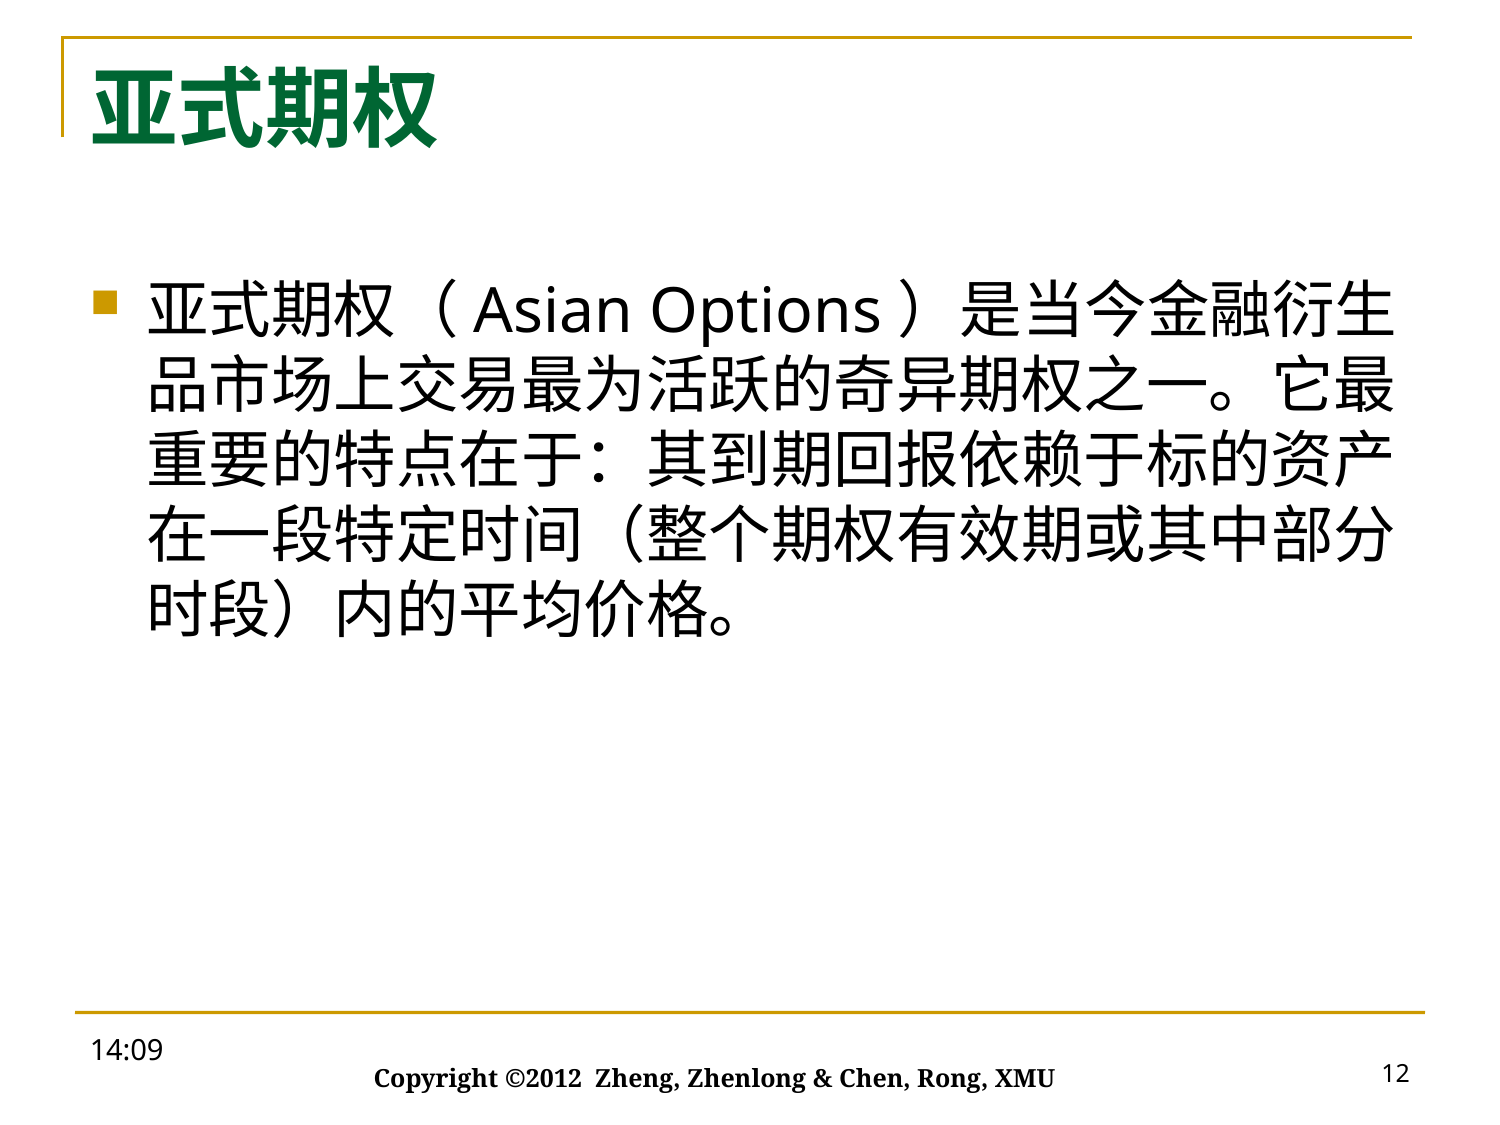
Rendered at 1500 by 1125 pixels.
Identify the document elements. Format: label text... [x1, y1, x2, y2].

slide_number 12 [1074, 1023, 1426, 1100]
title 亚式期权 [74, 45, 1426, 233]
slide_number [75, 1024, 269, 1100]
list 亚式期权（Asian Options）是当今金融衍生品市场上交易最为活跃的奇异期权之一。它最重要的特点在于：其到期回报依赖于标的资产在一段特定时间（整个期权有效期或其中部分时段）内的平均价格。 [74, 262, 1426, 1006]
footer Copyright ©2012 Zheng, Zhenlong & Chen, Rong, XMU [269, 1024, 1161, 1101]
